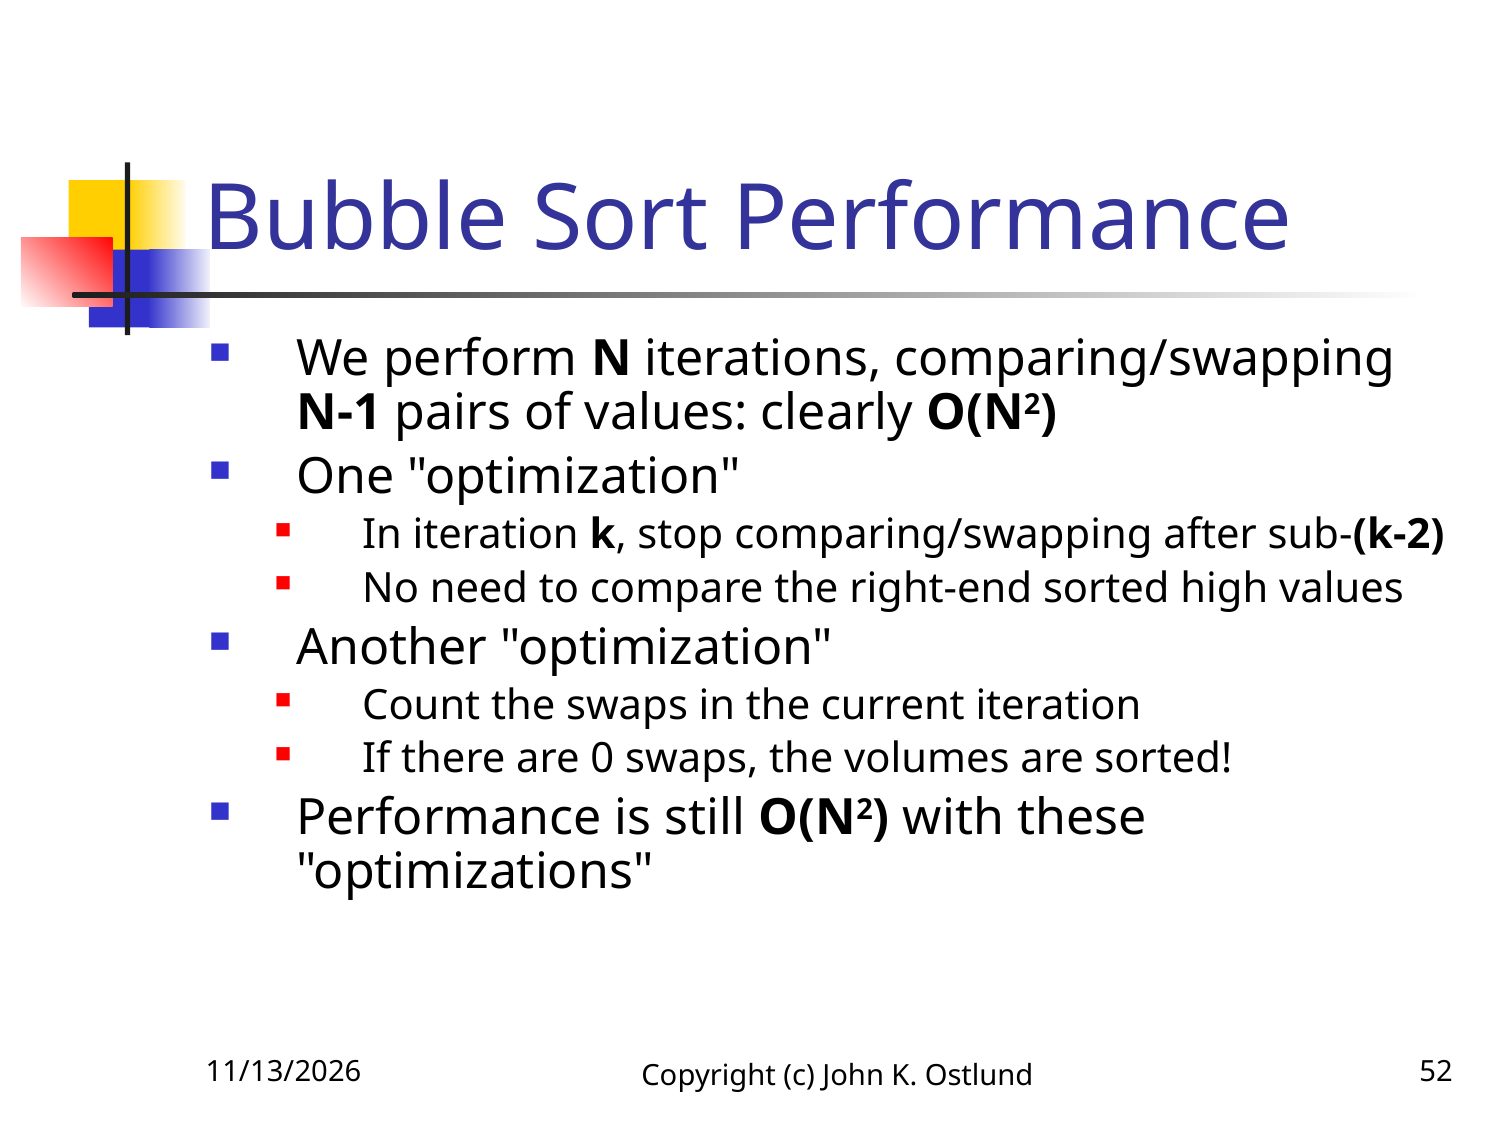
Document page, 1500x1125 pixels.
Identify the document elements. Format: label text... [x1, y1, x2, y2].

footer Copyright (c) John K. Ostlund [599, 1023, 1076, 1100]
title Bubble Sort Performance [188, 35, 1468, 275]
list We perform N iterations, comparing/swapping N-1 pairs of values: clearly O(N2) One "optimization" In iteration k, stop comparing/swapping after sub-(k-2) No need to compare the right-end sorted high values Another "optimization" Count the swaps in the current iteration If there are 0 swaps, the volumes are sorted! Performance is still O(N2) with these "optimizations" [193, 324, 1469, 1000]
slide_number 52 [1154, 1023, 1468, 1100]
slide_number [190, 1023, 504, 1100]
